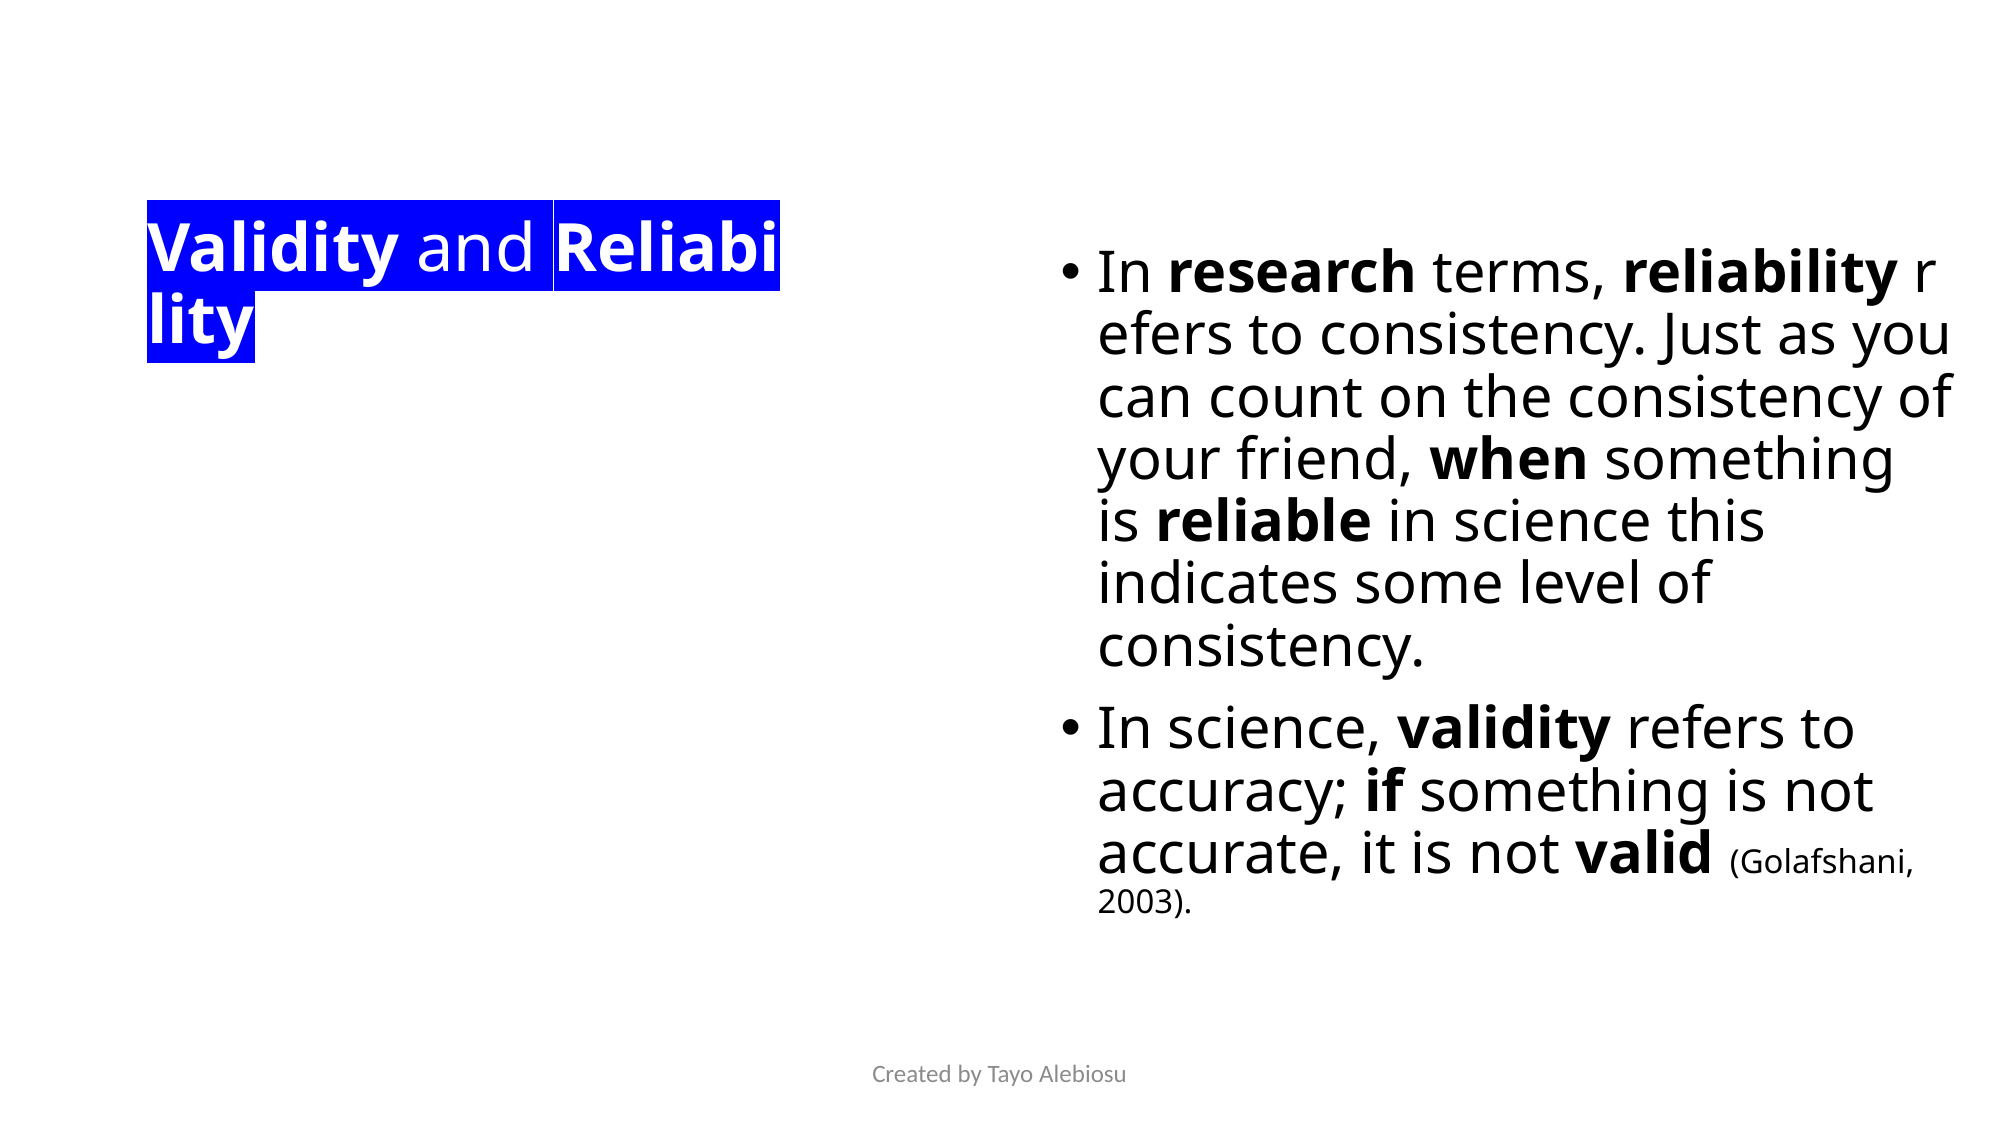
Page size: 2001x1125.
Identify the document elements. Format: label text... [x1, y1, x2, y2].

list In research terms, reliability refers to consistency. Just as you can count on the consistency of your friend, when something is reliable in science this indicates some level of consistency. In science, validity refers to accuracy; if something is not accurate, it is not valid (Golafshani, 2003). [1045, 163, 1977, 956]
footer Created by Tayo Alebiosu [662, 1042, 1338, 1103]
title Validity and Reliability [131, 59, 813, 572]
